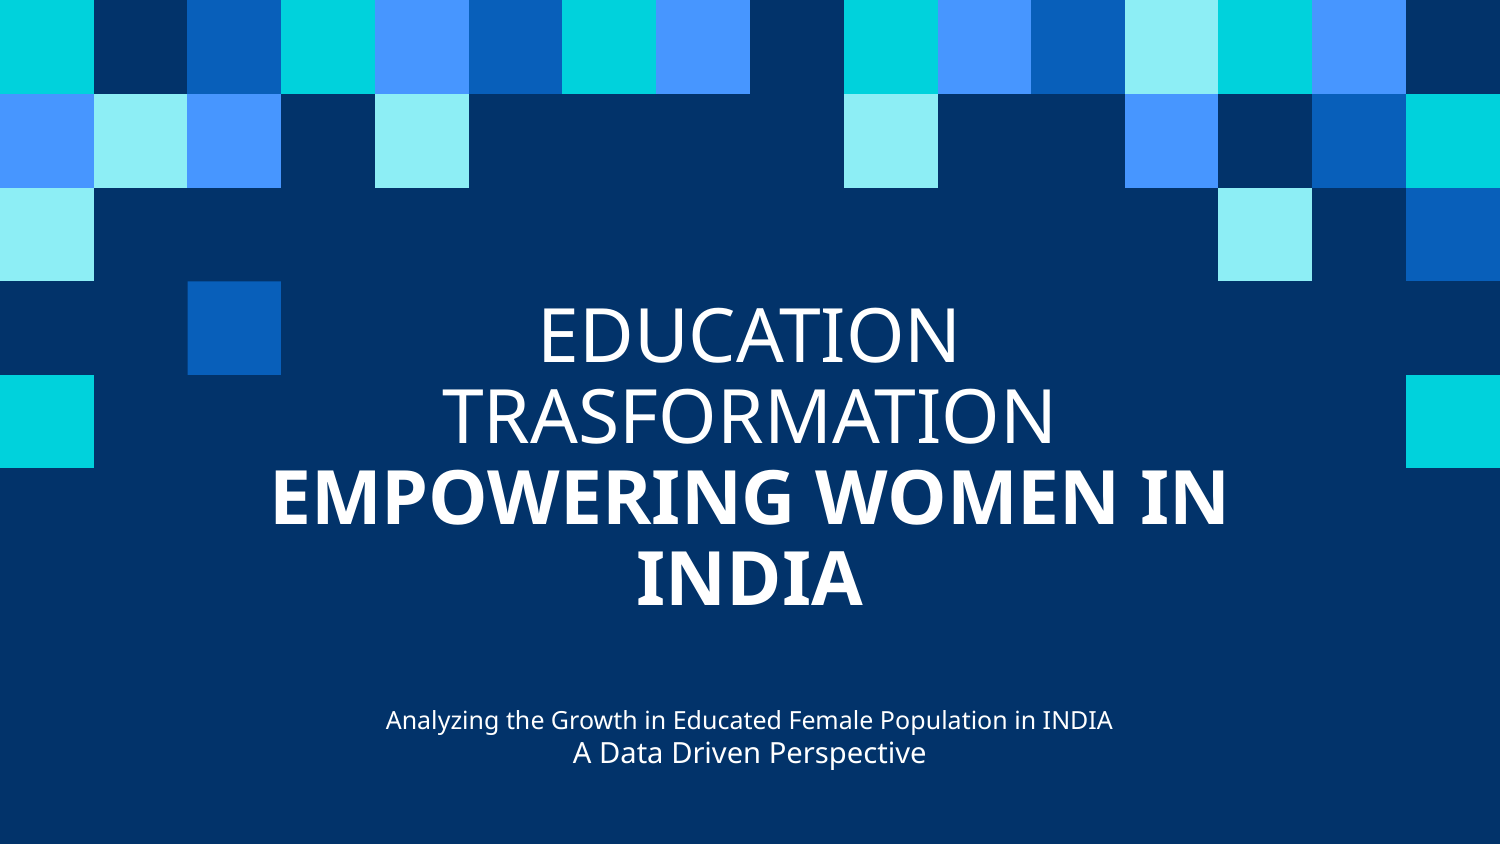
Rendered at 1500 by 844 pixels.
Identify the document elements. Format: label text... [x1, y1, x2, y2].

subtitle Analyzing the Growth in Educated Female Population in INDIA A Data Driven Perspective [367, 689, 1133, 816]
title EDUCATION TRASFORMATION EMPOWERING WOMEN IN INDIA [227, 246, 1273, 637]
